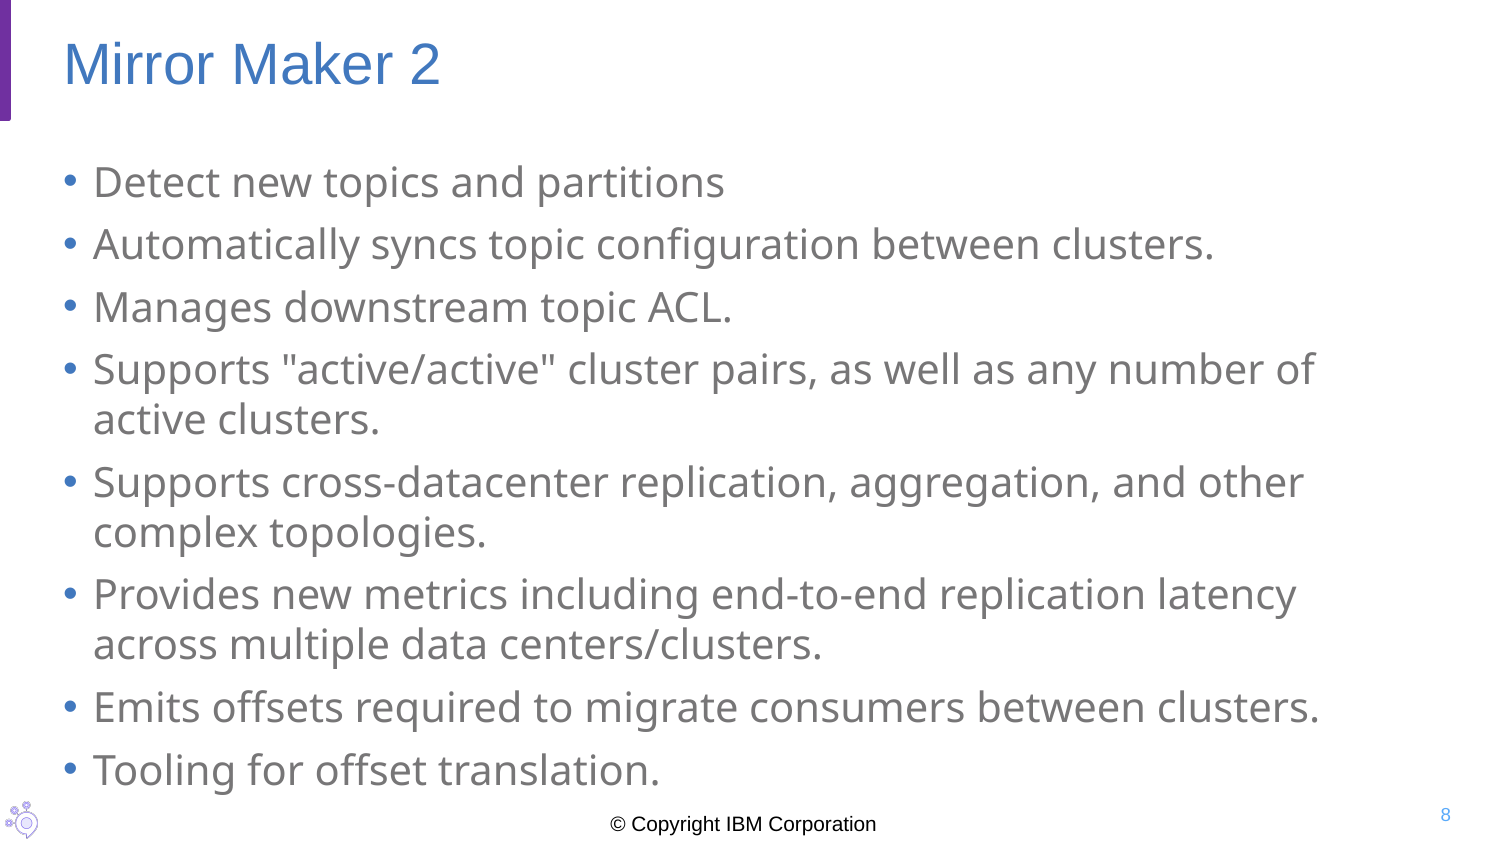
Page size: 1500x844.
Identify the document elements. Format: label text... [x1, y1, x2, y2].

picture [5, 801, 38, 839]
slide_number 8 [1400, 791, 1467, 837]
title Mirror Maker 2 [47, 6, 1426, 116]
list Detect new topics and partitions Automatically syncs topic configuration between clusters. Manages downstream topic ACL. Supports "active/active" cluster pairs, as well as any number of active clusters. Supports cross-datacenter replication, aggregation, and other complex topologies. Provides new metrics including end-to-end replication latency across multiple data centers/clusters. Emits offsets required to migrate consumers between clusters. Tooling for offset translation. [47, 147, 1426, 754]
